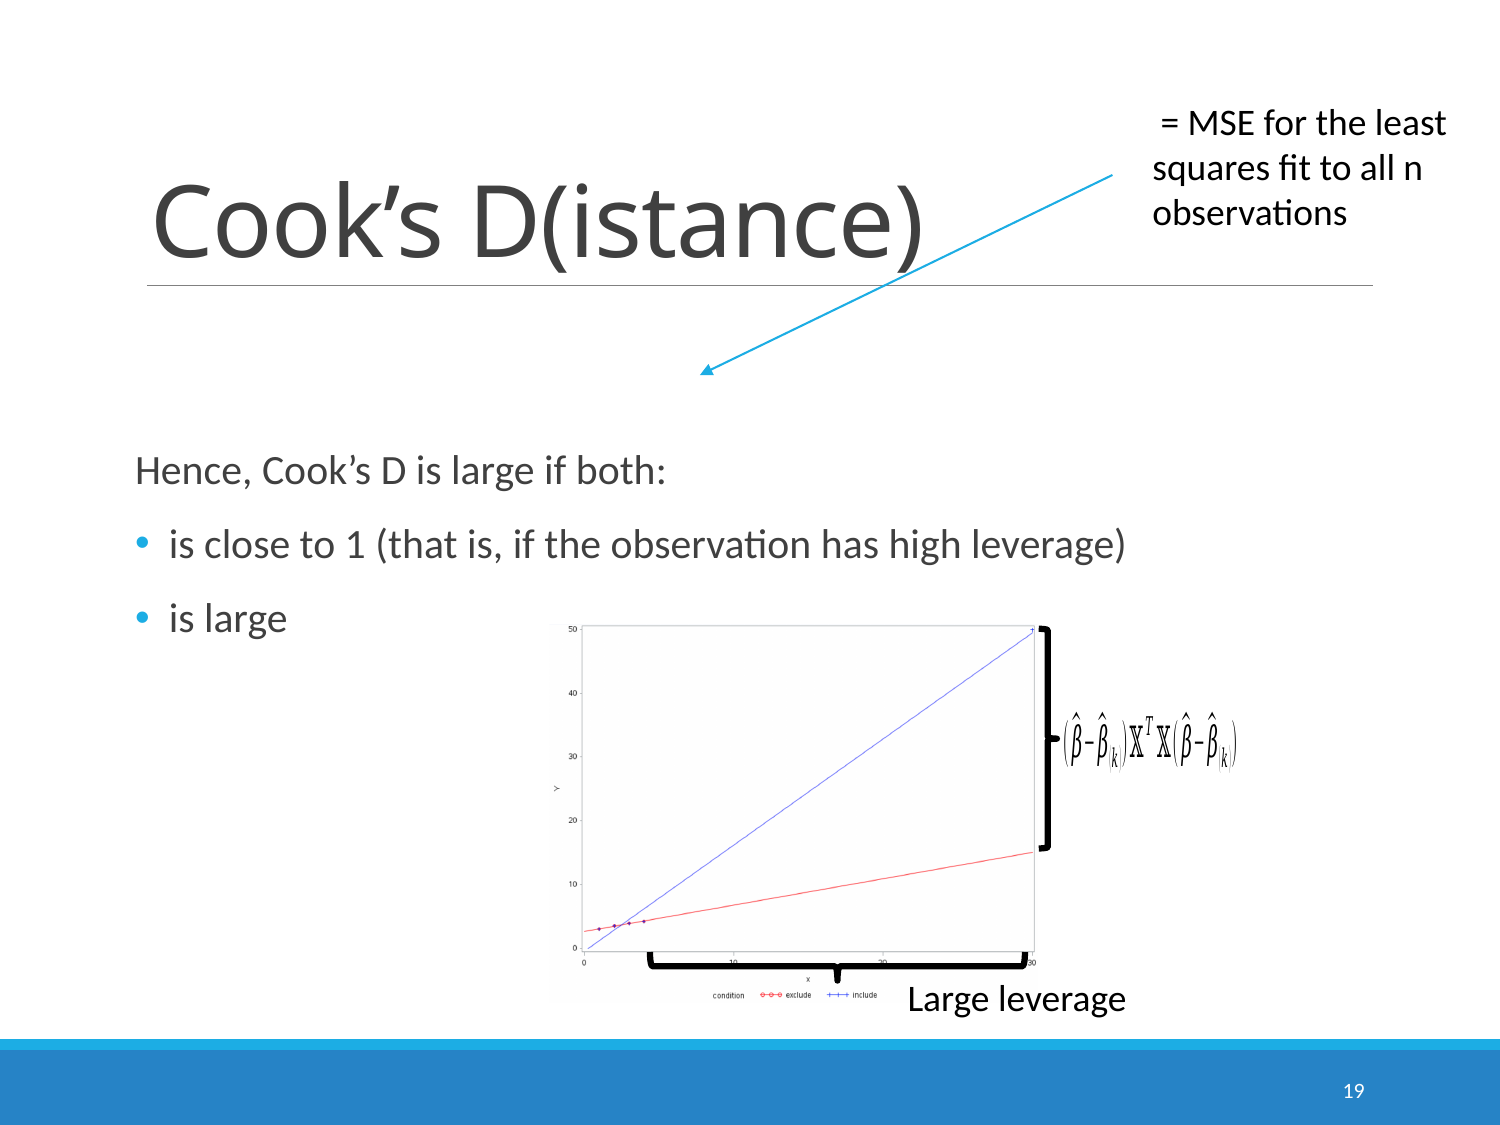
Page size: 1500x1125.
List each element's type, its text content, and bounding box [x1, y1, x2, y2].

text_box [1045, 628, 1058, 850]
title Cook’s D(istance) [135, 47, 1373, 285]
text_box Large leverage [892, 966, 1163, 1026]
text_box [699, 174, 1113, 376]
picture [549, 624, 1038, 1003]
slide_number 19 [1218, 1059, 1380, 1120]
